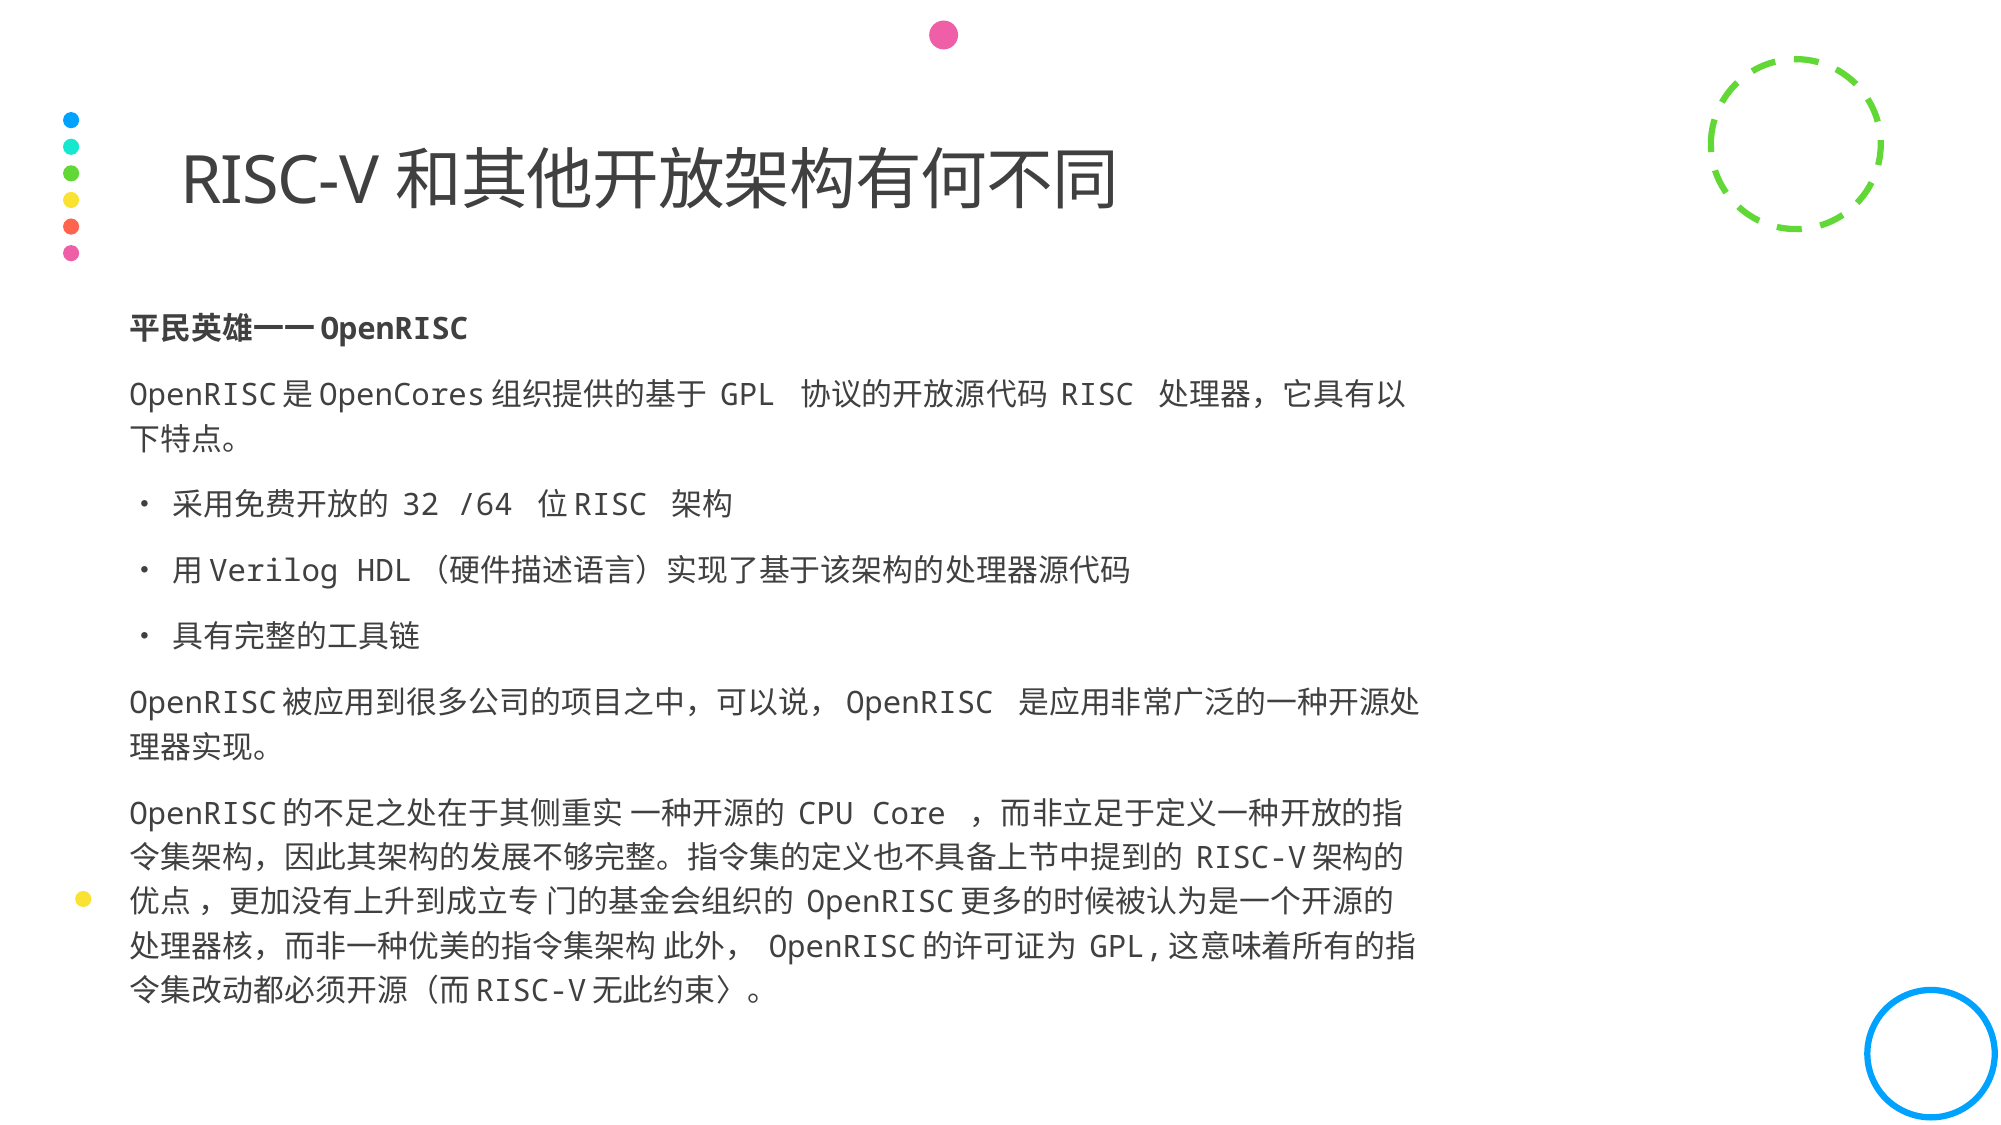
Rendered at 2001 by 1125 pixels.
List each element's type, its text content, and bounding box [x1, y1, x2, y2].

title RISC-V和其他开放架构有何不同 [180, 69, 1830, 294]
list 平民英雄一一OpenRISC OpenRISC是OpenCores组织提供的基于 GPL 协议的开放源代码 RISC 处理器，它具有以下特点。 • 采用免费开放的 32 /64 位RISC 架构 • 用Verilog HDL（硬件描述语言）实现了基于该架构的处理器源代码 • 具有完整的工具链 OpenRISC被应用到很多公司的项目之中，可以说，OpenRISC 是应用非常广泛的一种开源处理器实现。 OpenRISC的不足之处在于其侧重实 一种开源的 CPU Core ，而非立足于定义一种开放的指令集架构，因此其架构的发展不够完整。指令集的定义也不具备上节中提到的 RISC-V架构的优点 ，更加没有上升到成立专 门的基金会组织的 OpenRISC更多的时候被认为是一个开源的处理器核，而非一种优美的指令集架构 此外， OpenRISC的许可证为 GPL,这意味着所有的指令集改动都必须开源（而RISC-V无此约束〉。 [115, 293, 1422, 1023]
